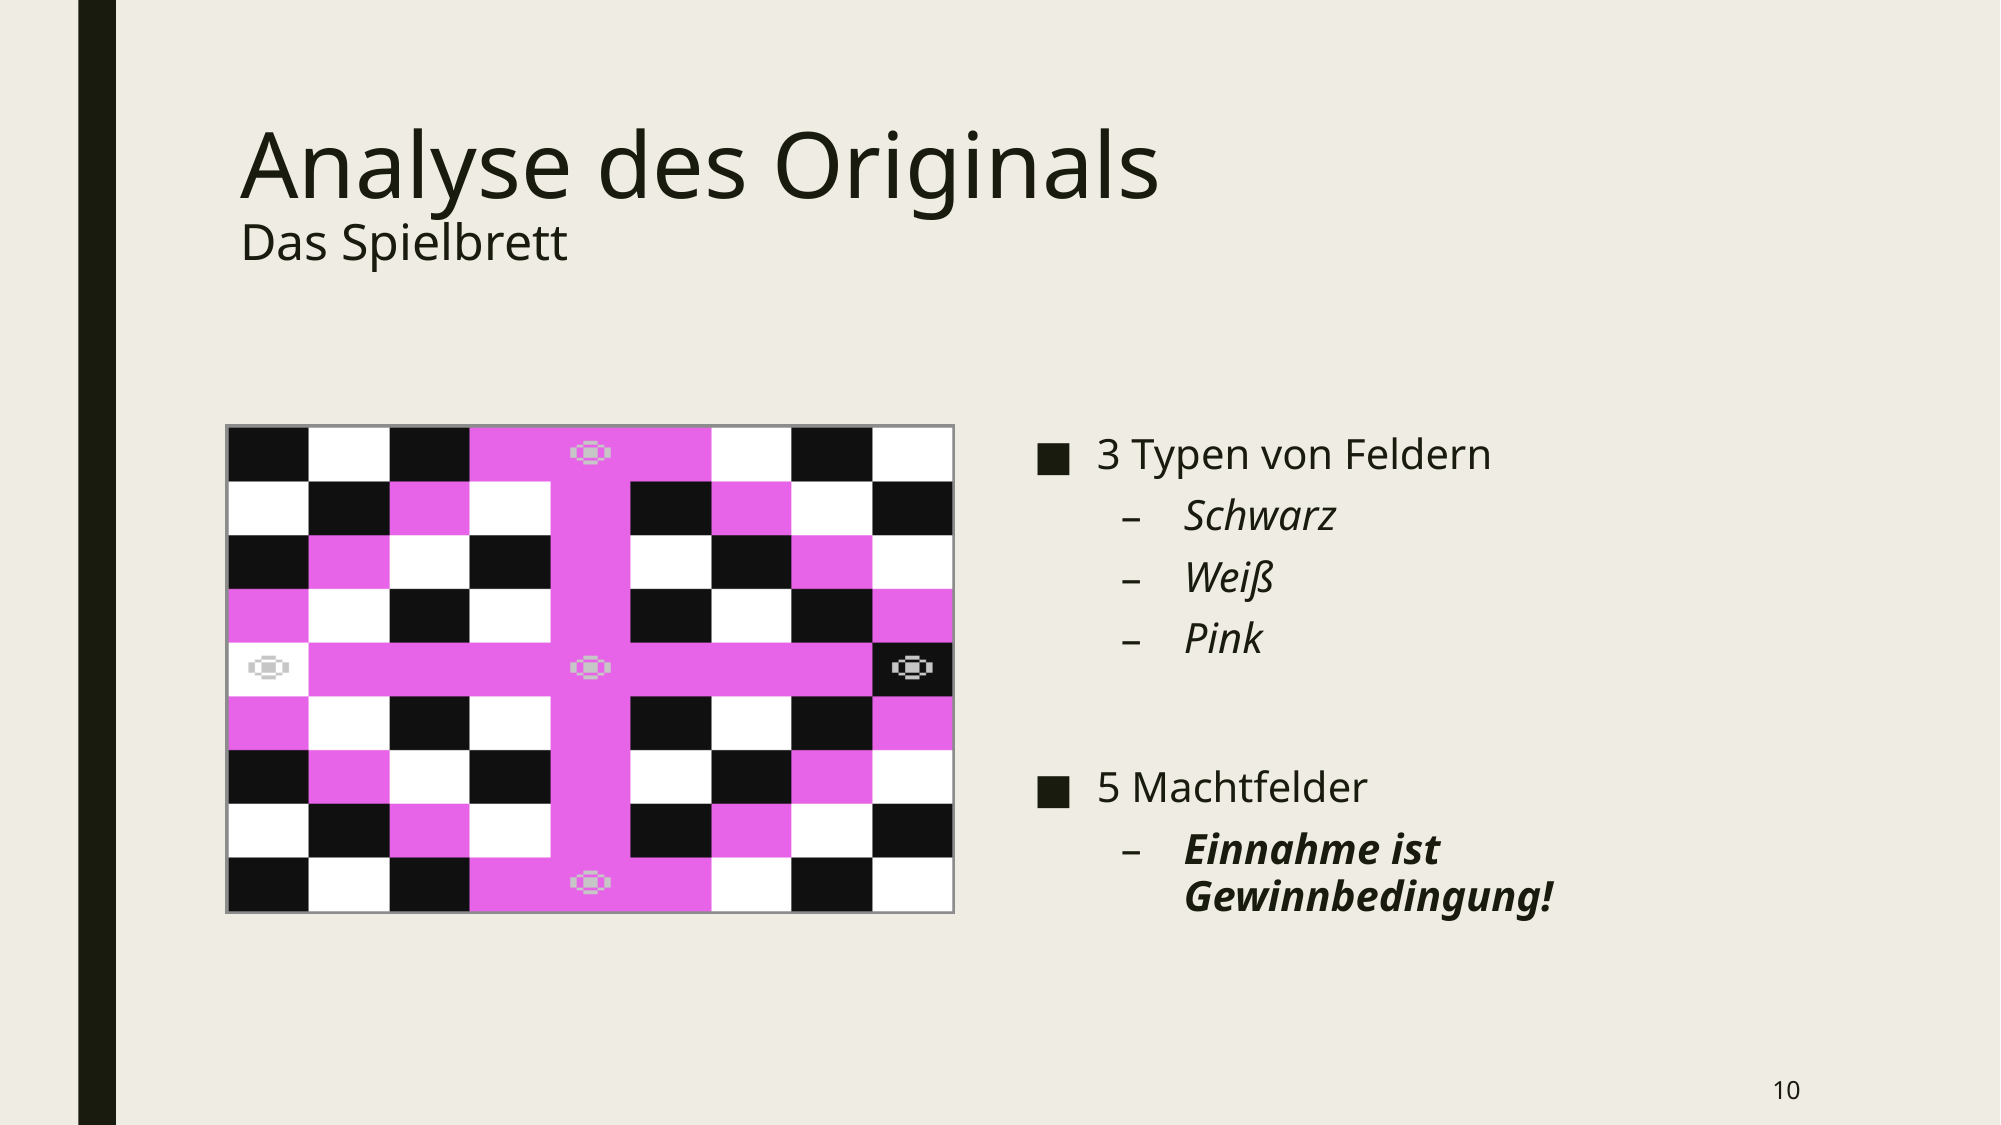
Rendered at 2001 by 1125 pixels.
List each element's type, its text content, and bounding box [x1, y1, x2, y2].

slide_number 10 [1553, 1058, 1816, 1125]
list 3 Typen von Feldern Schwarz Weiß Pink 5 Machtfelder Einnahme ist Gewinnbedingung! [1018, 424, 1801, 914]
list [224, 424, 955, 914]
title Analyse des Originals Das Spielbrett [225, 112, 1800, 357]
